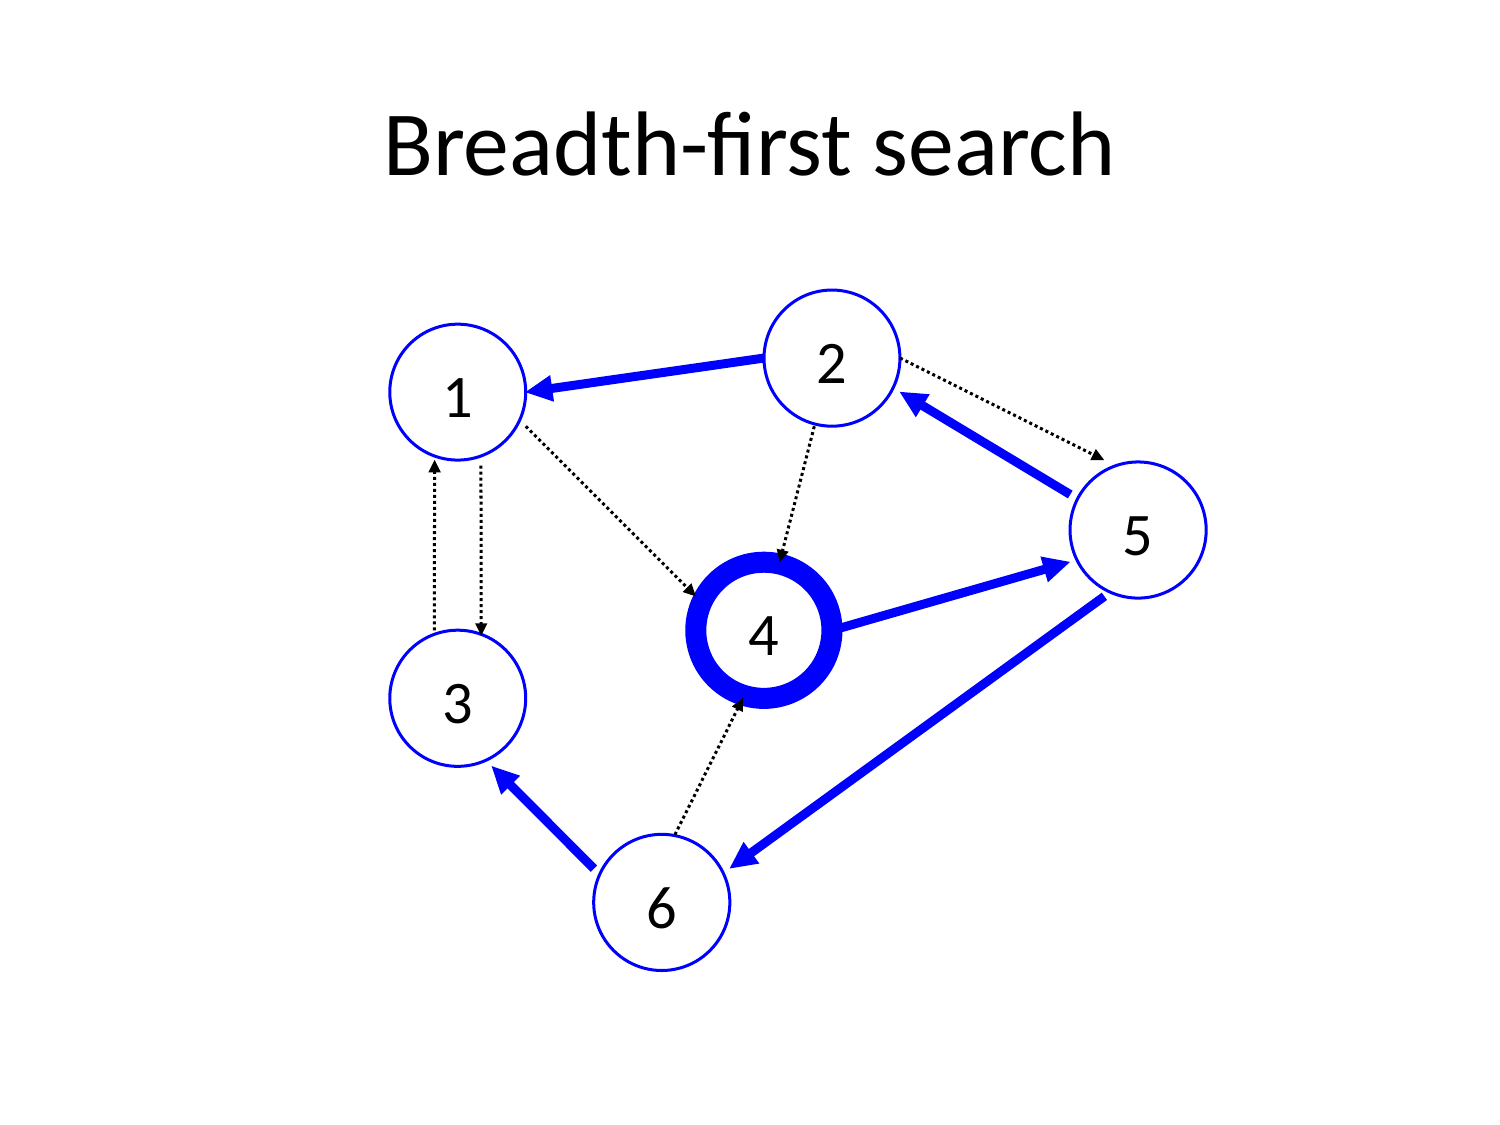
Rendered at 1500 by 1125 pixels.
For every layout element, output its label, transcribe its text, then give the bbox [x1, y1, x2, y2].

text_box 5 [1070, 461, 1207, 599]
text_box [899, 391, 1071, 495]
text_box 3 [389, 630, 526, 767]
text_box [525, 426, 696, 597]
title Breadth-first search [75, 51, 1426, 226]
text_box 6 [593, 834, 730, 971]
text_box [831, 559, 1071, 631]
text_box [776, 543, 789, 563]
text_box [491, 766, 595, 869]
text_box [525, 357, 765, 397]
text_box 1 [389, 324, 526, 461]
text_box [475, 621, 488, 636]
text_box [729, 596, 1105, 869]
text_box [1085, 448, 1105, 461]
text_box [731, 698, 743, 715]
text_box 2 [764, 290, 900, 427]
text_box [428, 459, 441, 475]
text_box 4 [695, 562, 832, 699]
